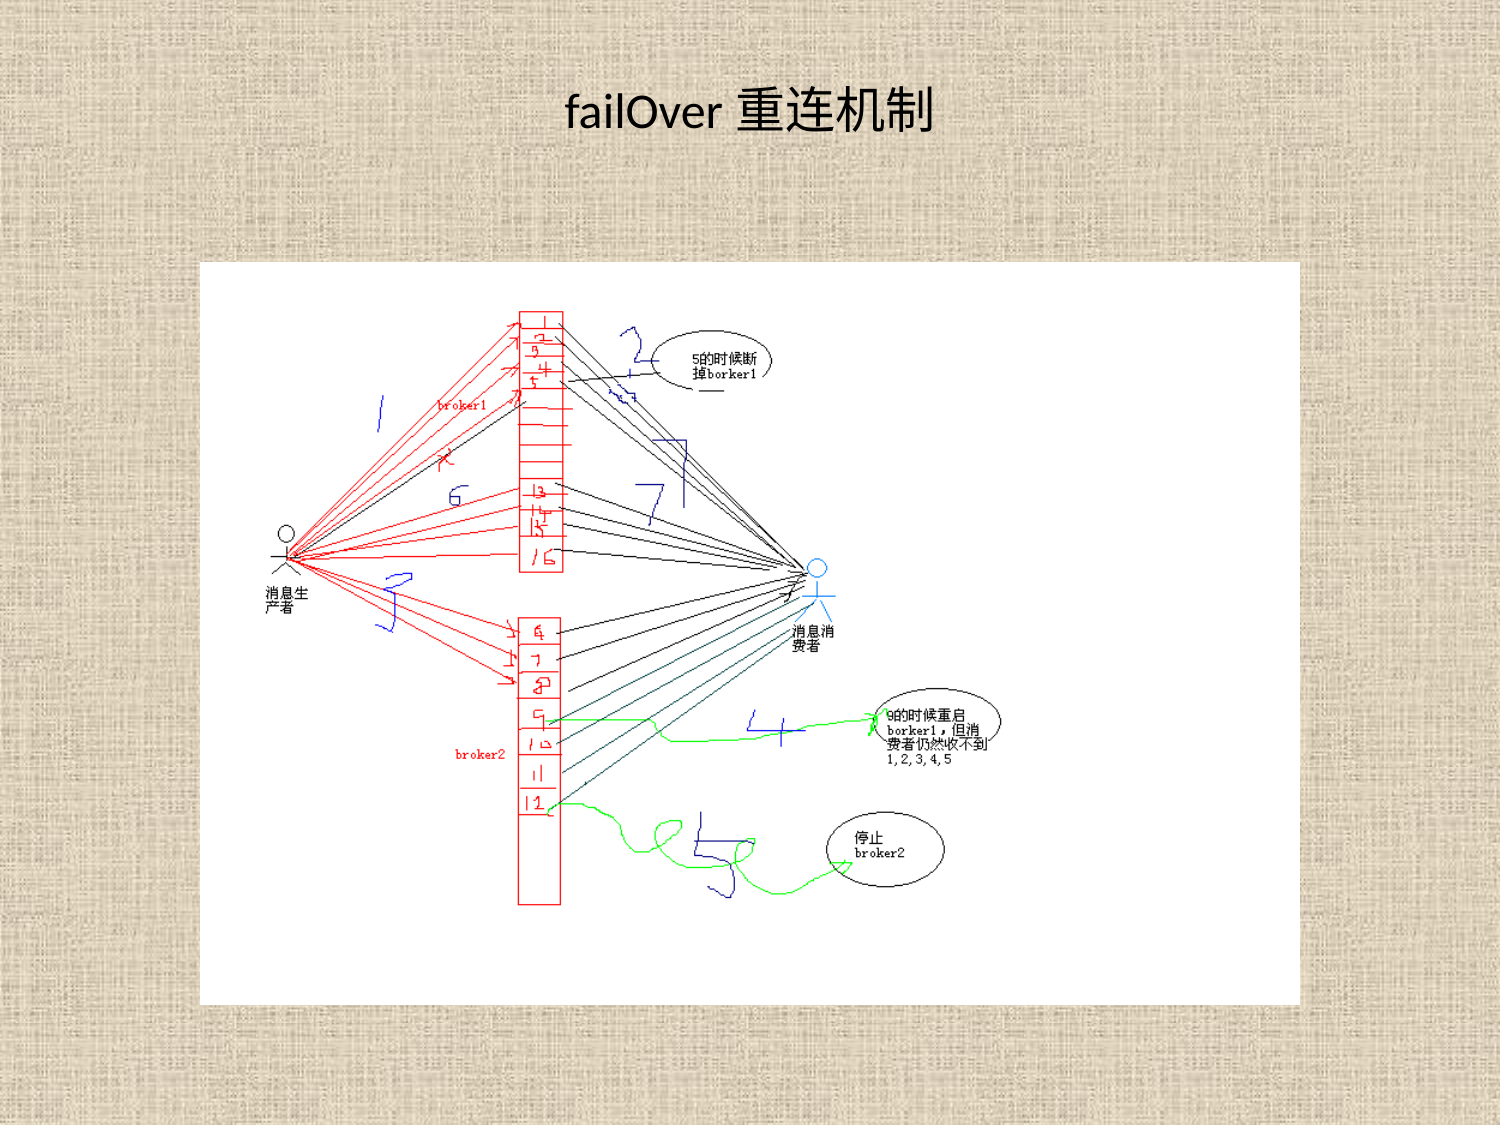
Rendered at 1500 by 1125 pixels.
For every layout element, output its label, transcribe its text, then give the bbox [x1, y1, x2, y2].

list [199, 262, 1301, 1006]
picture [0, 0, 1500, 1125]
title failOver重连机制 [75, 45, 1425, 173]
